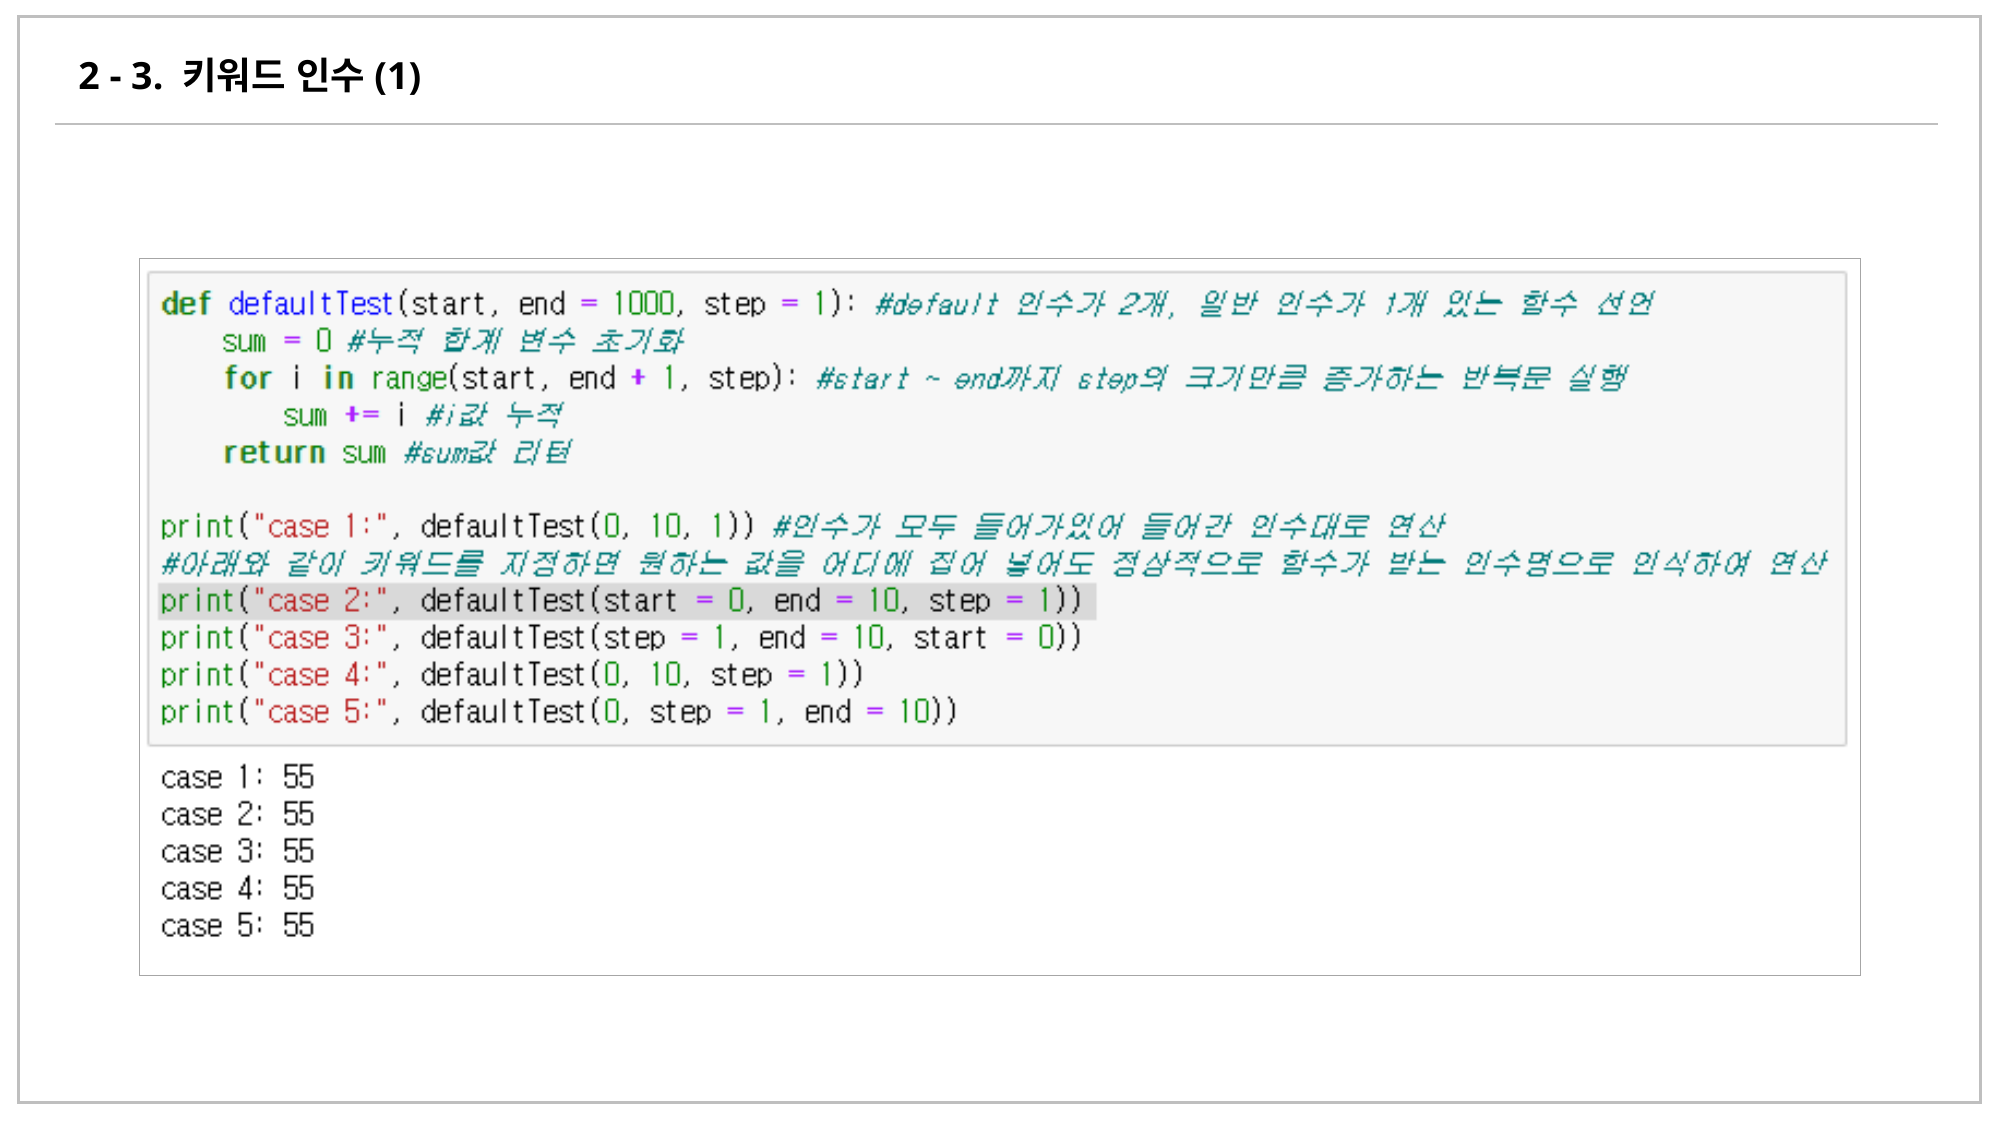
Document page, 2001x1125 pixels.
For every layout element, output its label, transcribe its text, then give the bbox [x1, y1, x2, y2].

picture [139, 258, 1861, 976]
text_box 2 - 3. 키워드 인수(1) [63, 44, 437, 104]
